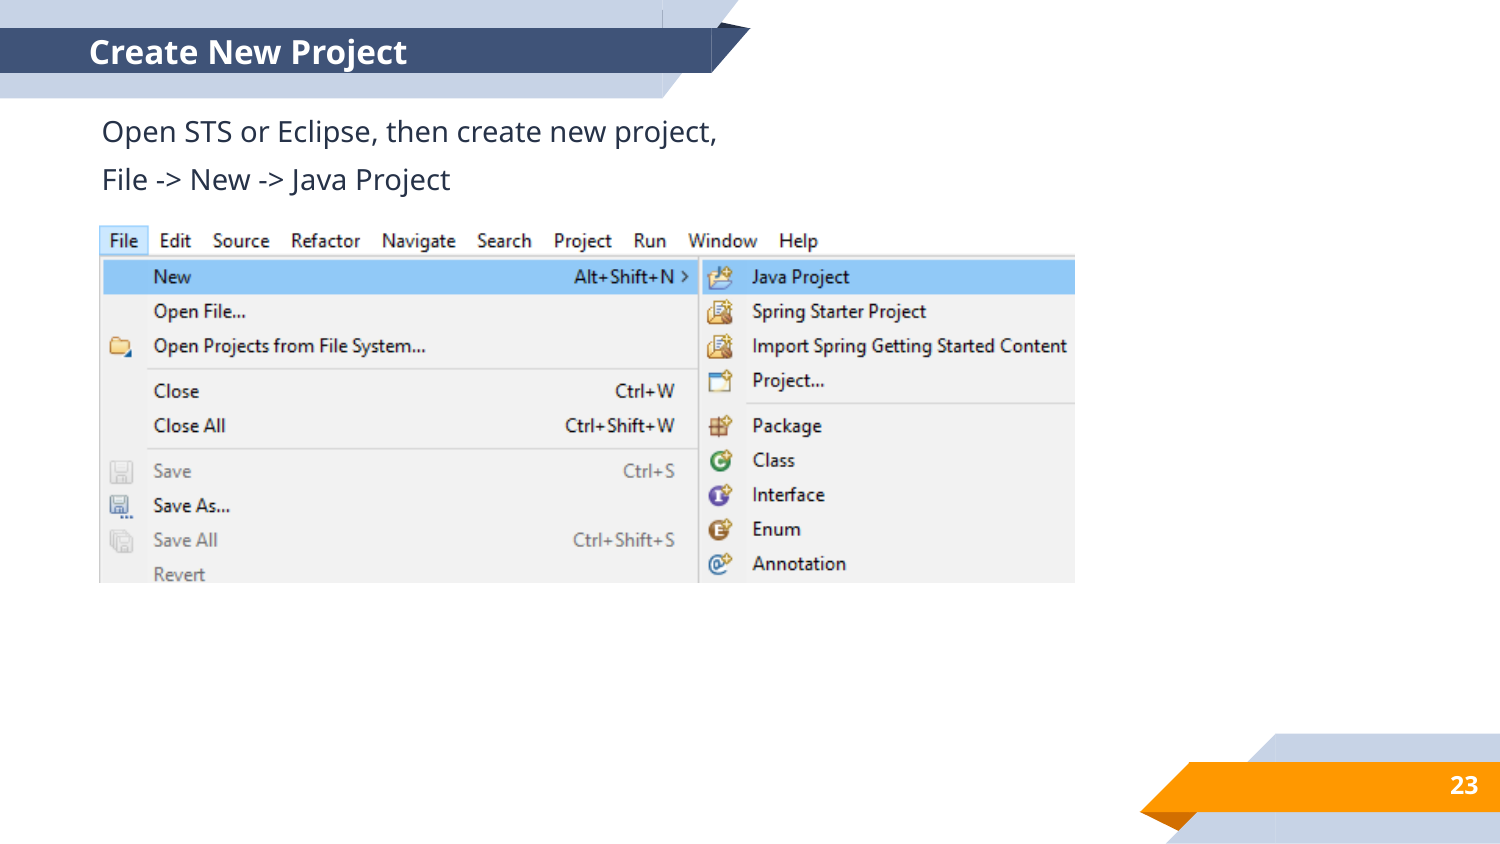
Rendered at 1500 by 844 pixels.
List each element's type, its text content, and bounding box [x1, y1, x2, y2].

title Create New Project [74, 30, 713, 73]
list Open STS or Eclipse, then create new project, File -> New -> Java Project [74, 98, 1425, 763]
slide_number 23 [1249, 760, 1494, 813]
picture [99, 221, 1076, 583]
